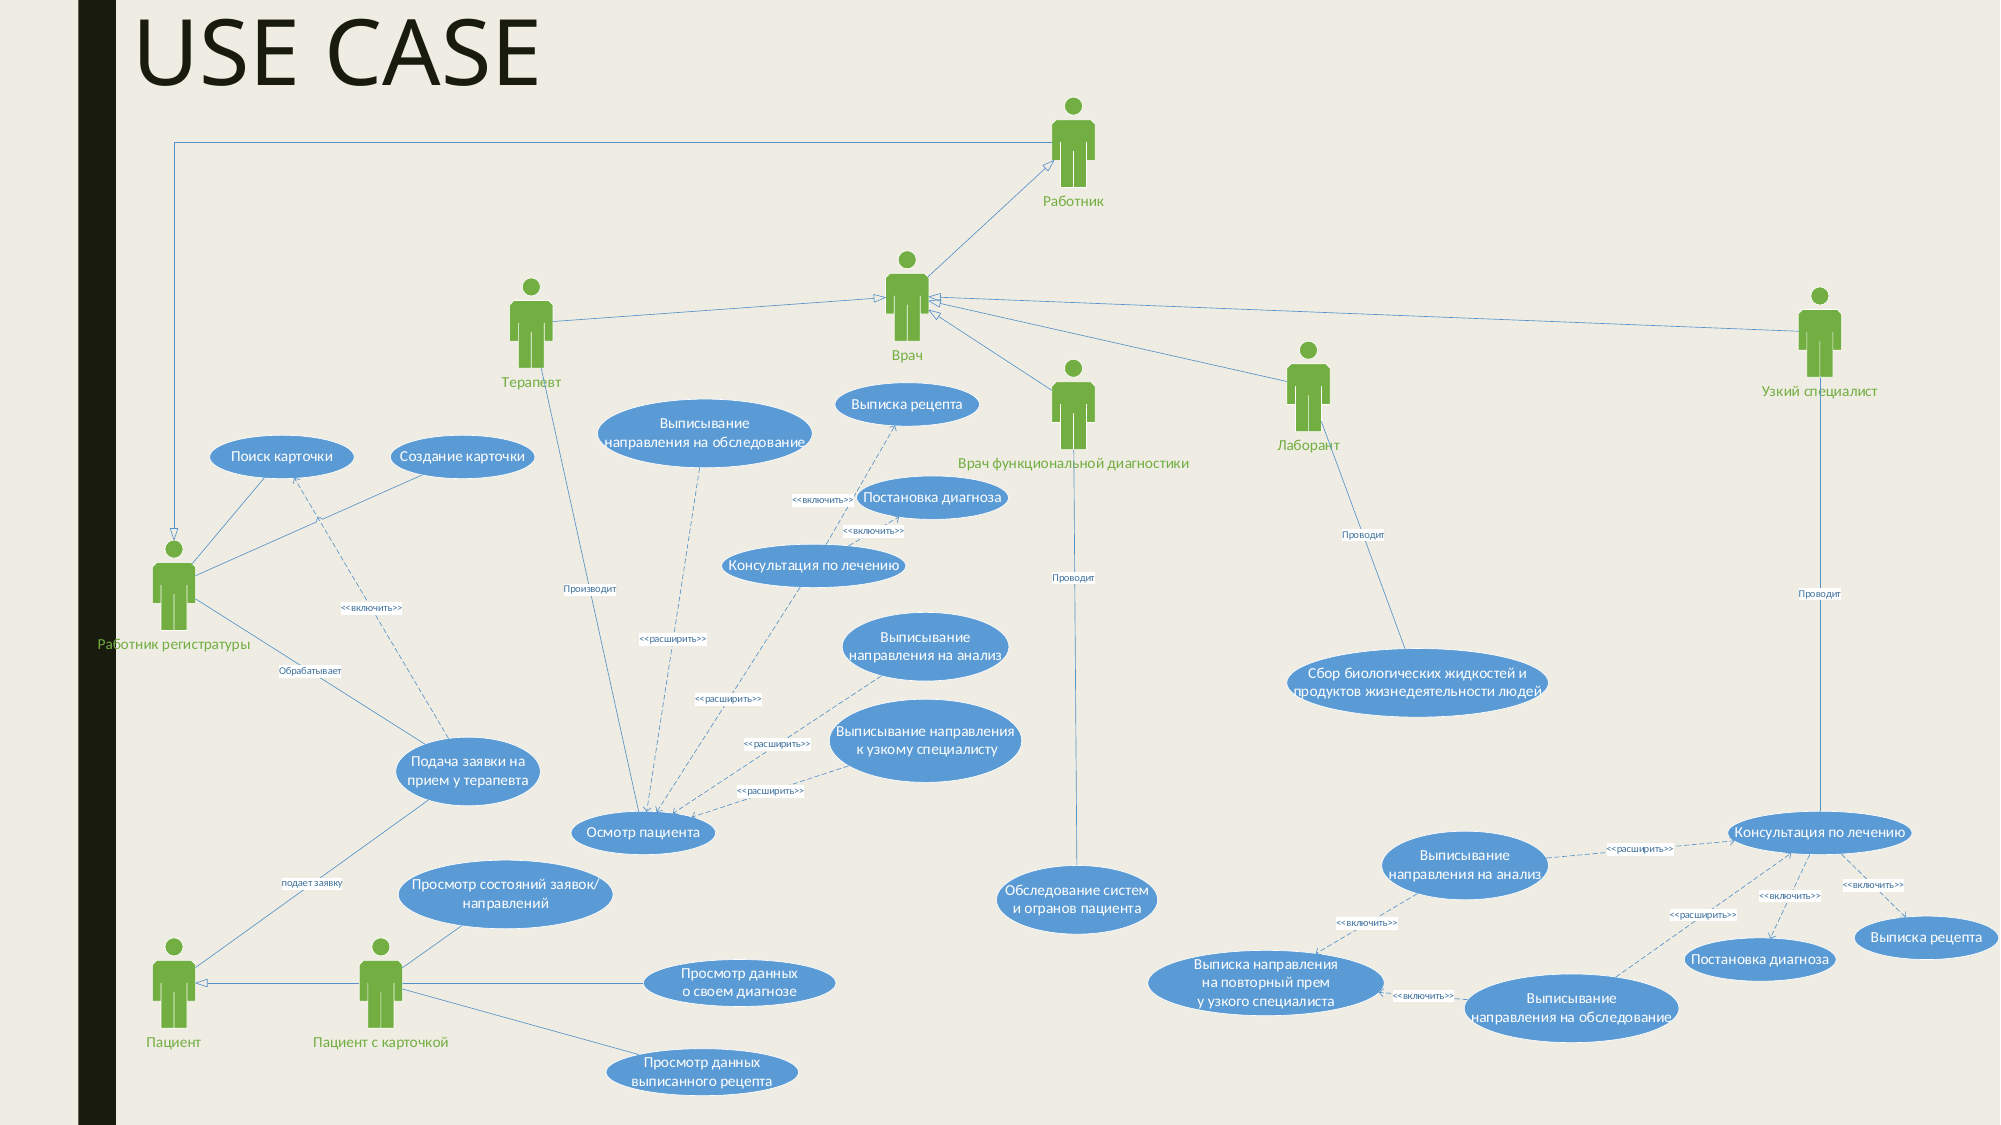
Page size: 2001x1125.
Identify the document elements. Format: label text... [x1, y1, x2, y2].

picture [88, 94, 2000, 1099]
title USE CASE [117, 0, 1693, 94]
